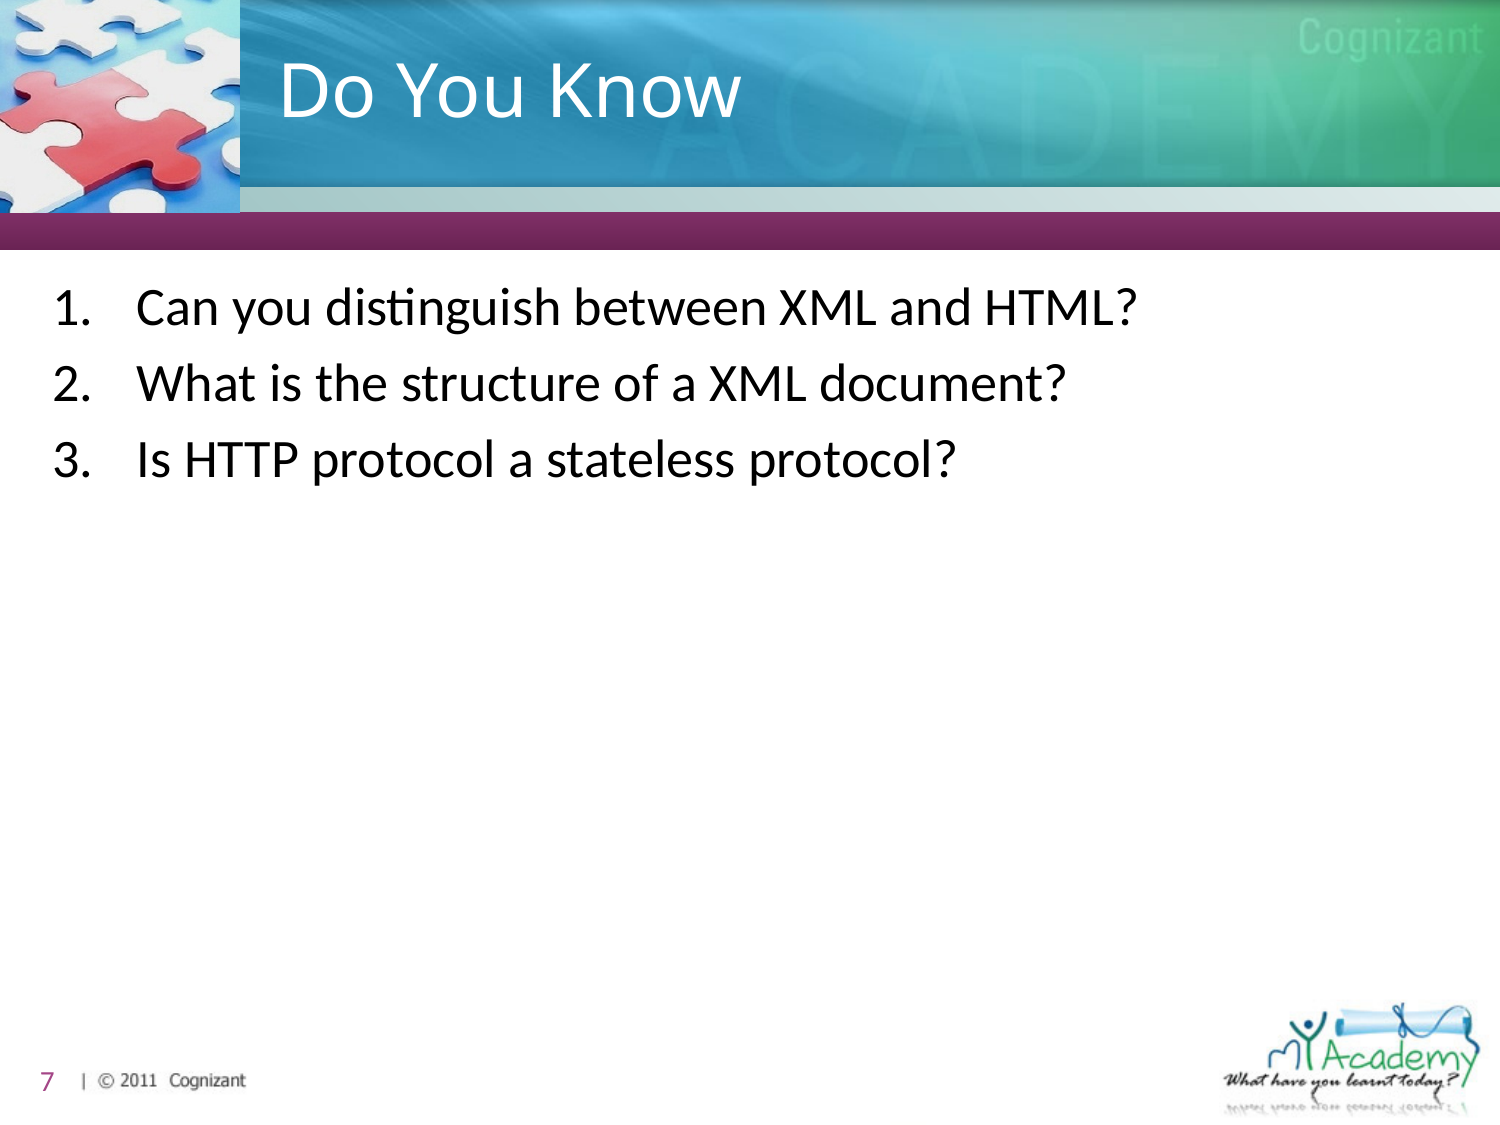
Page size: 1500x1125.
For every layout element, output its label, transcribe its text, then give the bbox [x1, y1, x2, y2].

slide_number 7 [24, 1054, 100, 1100]
picture [0, 250, 1500, 1125]
list Can you distinguish between XML and HTML? What is the structure of a XML document? Is HTTP protocol a stateless protocol? [37, 263, 1463, 1076]
title Do You Know [262, 0, 1500, 175]
picture [0, 0, 1500, 213]
